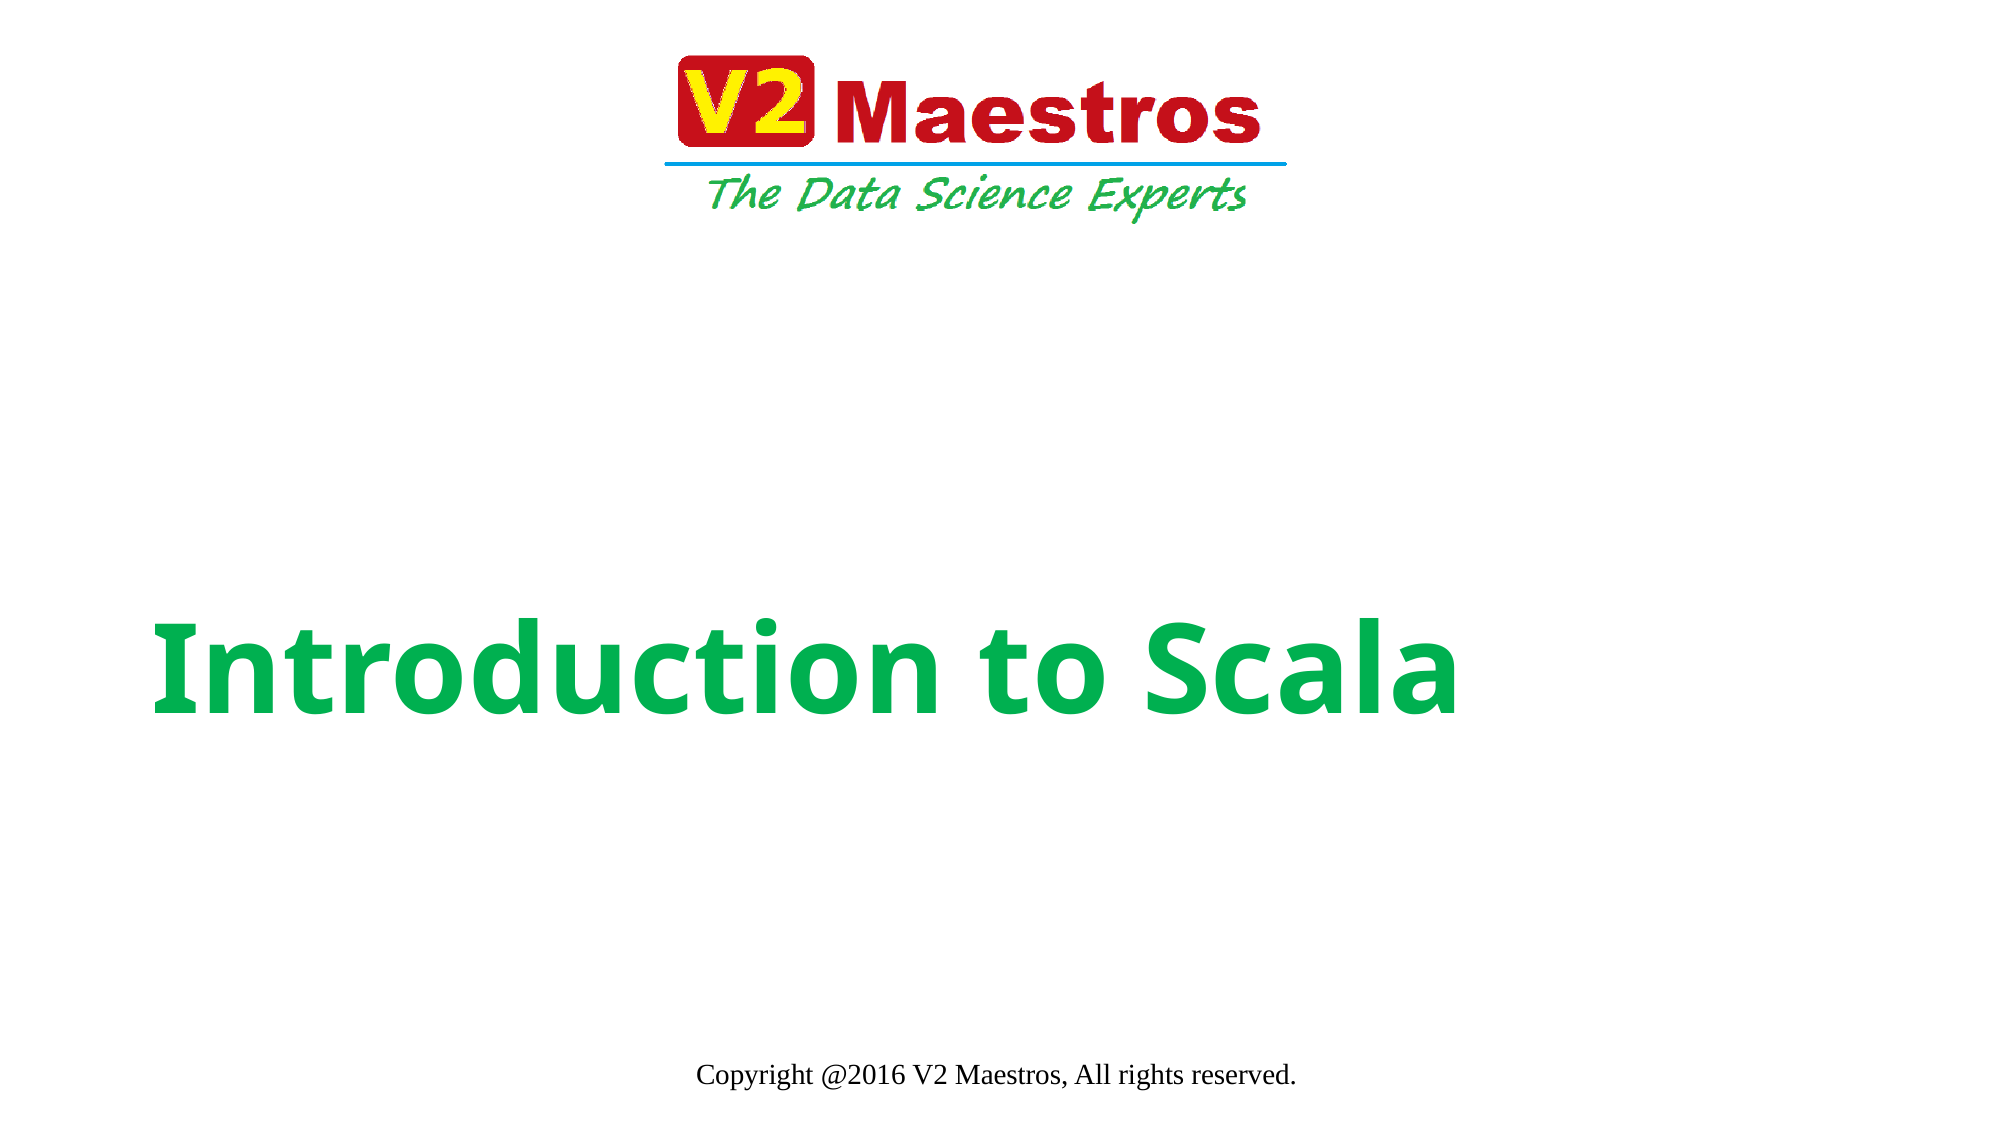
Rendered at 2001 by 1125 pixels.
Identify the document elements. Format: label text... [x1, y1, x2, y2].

title Introduction to Scala [136, 280, 1862, 749]
picture [662, 41, 1288, 237]
footer Copyright @2016 V2 Maestros, All rights reserved. [662, 1042, 1338, 1103]
